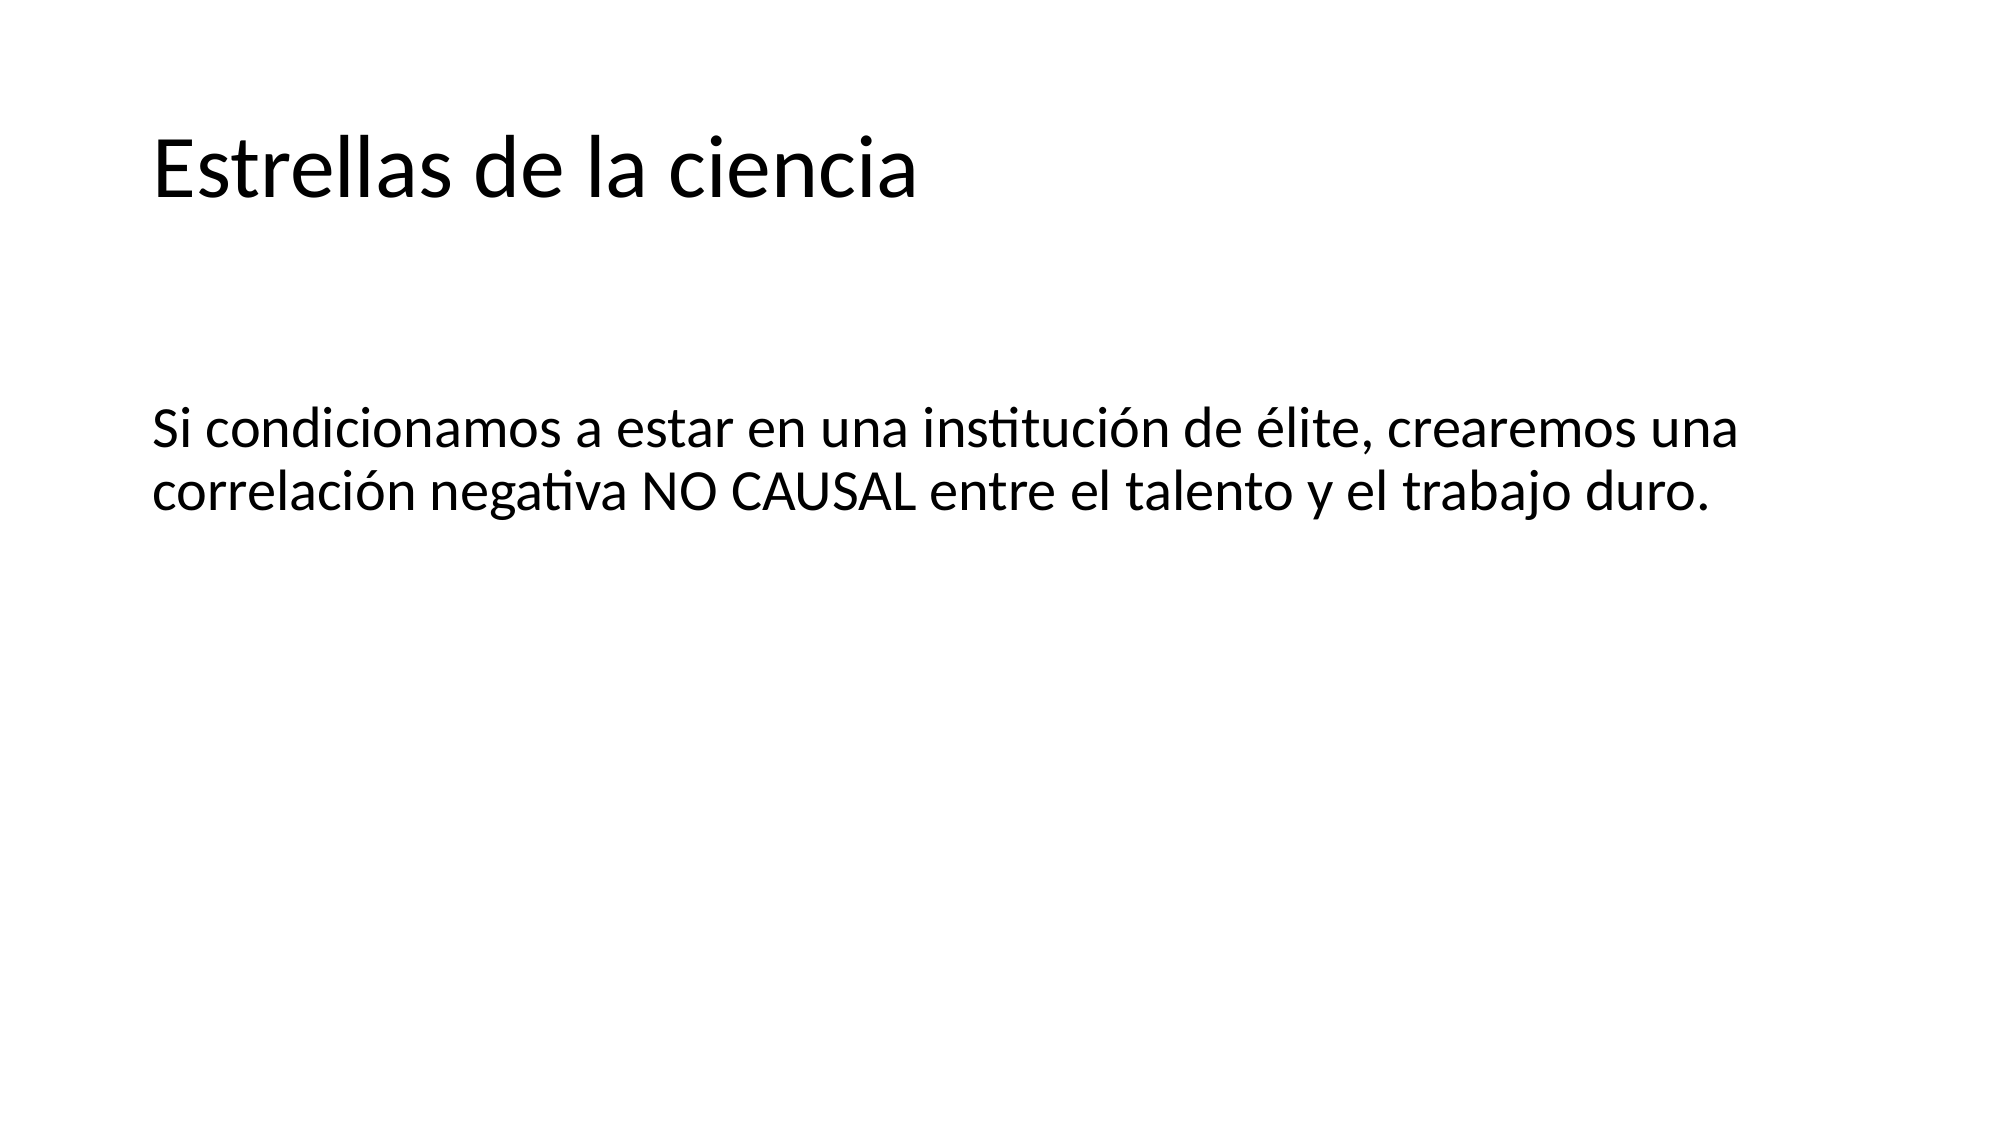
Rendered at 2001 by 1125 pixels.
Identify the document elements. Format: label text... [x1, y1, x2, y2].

title Estrellas de la ciencia [137, 59, 1863, 278]
list Si condicionamos a estar en una institución de élite, crearemos una correlación negativa NO CAUSAL entre el talento y el trabajo duro. [137, 299, 1863, 1014]
